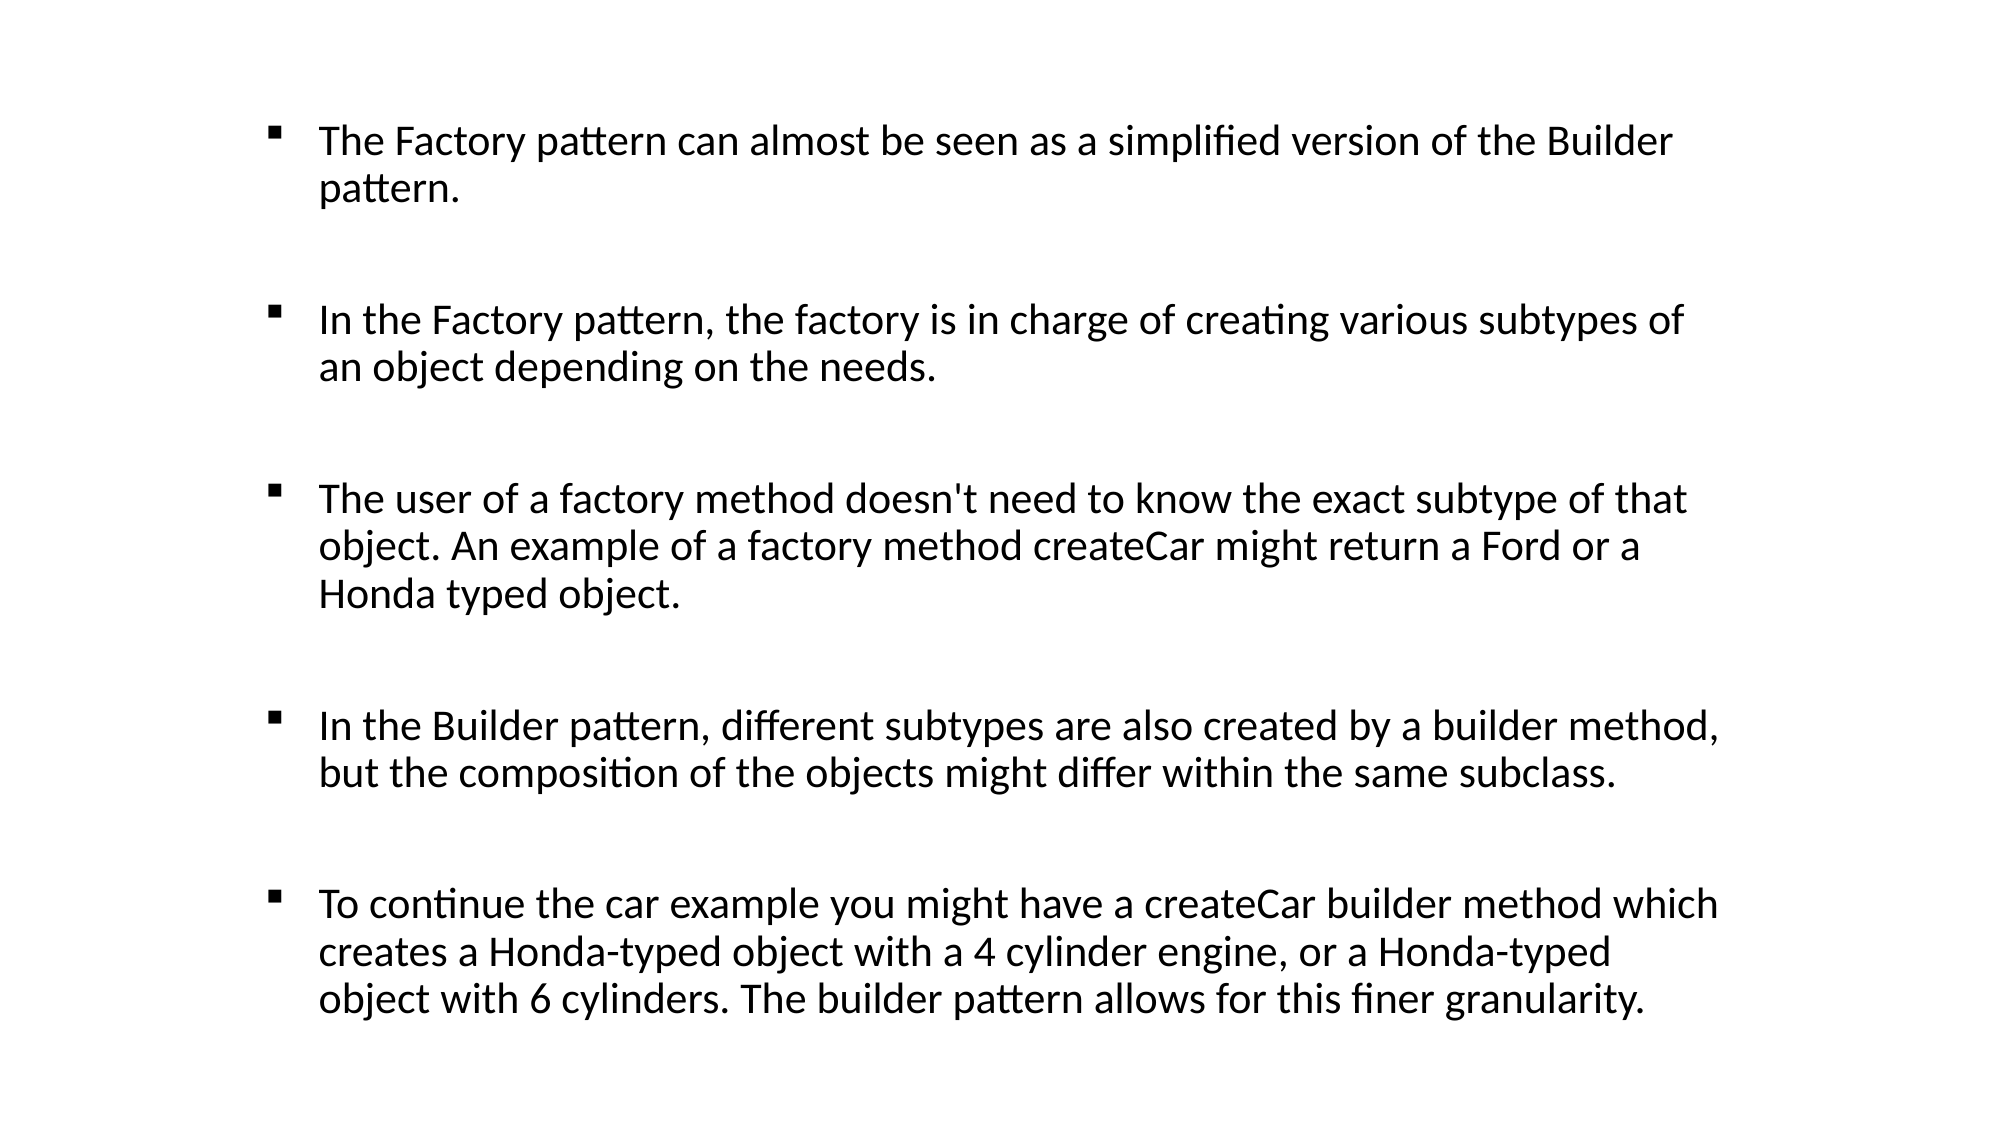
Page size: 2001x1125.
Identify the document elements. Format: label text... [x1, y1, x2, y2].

subtitle The Factory pattern can almost be seen as a simplified version of the Builder pattern. In the Factory pattern, the factory is in charge of creating various subtypes of an object depending on the needs. The user of a factory method doesn't need to know the exact subtype of that object. An example of a factory method createCar might return a Ford or a Honda typed object. In the Builder pattern, different subtypes are also created by a builder method, but the composition of the objects might differ within the same subclass. To continue the car example you might have a createCar builder method which creates a Honda-typed object with a 4 cylinder engine, or a Honda-typed object with 6 cylinders. The builder pattern allows for this finer granularity. [249, 109, 1750, 1050]
